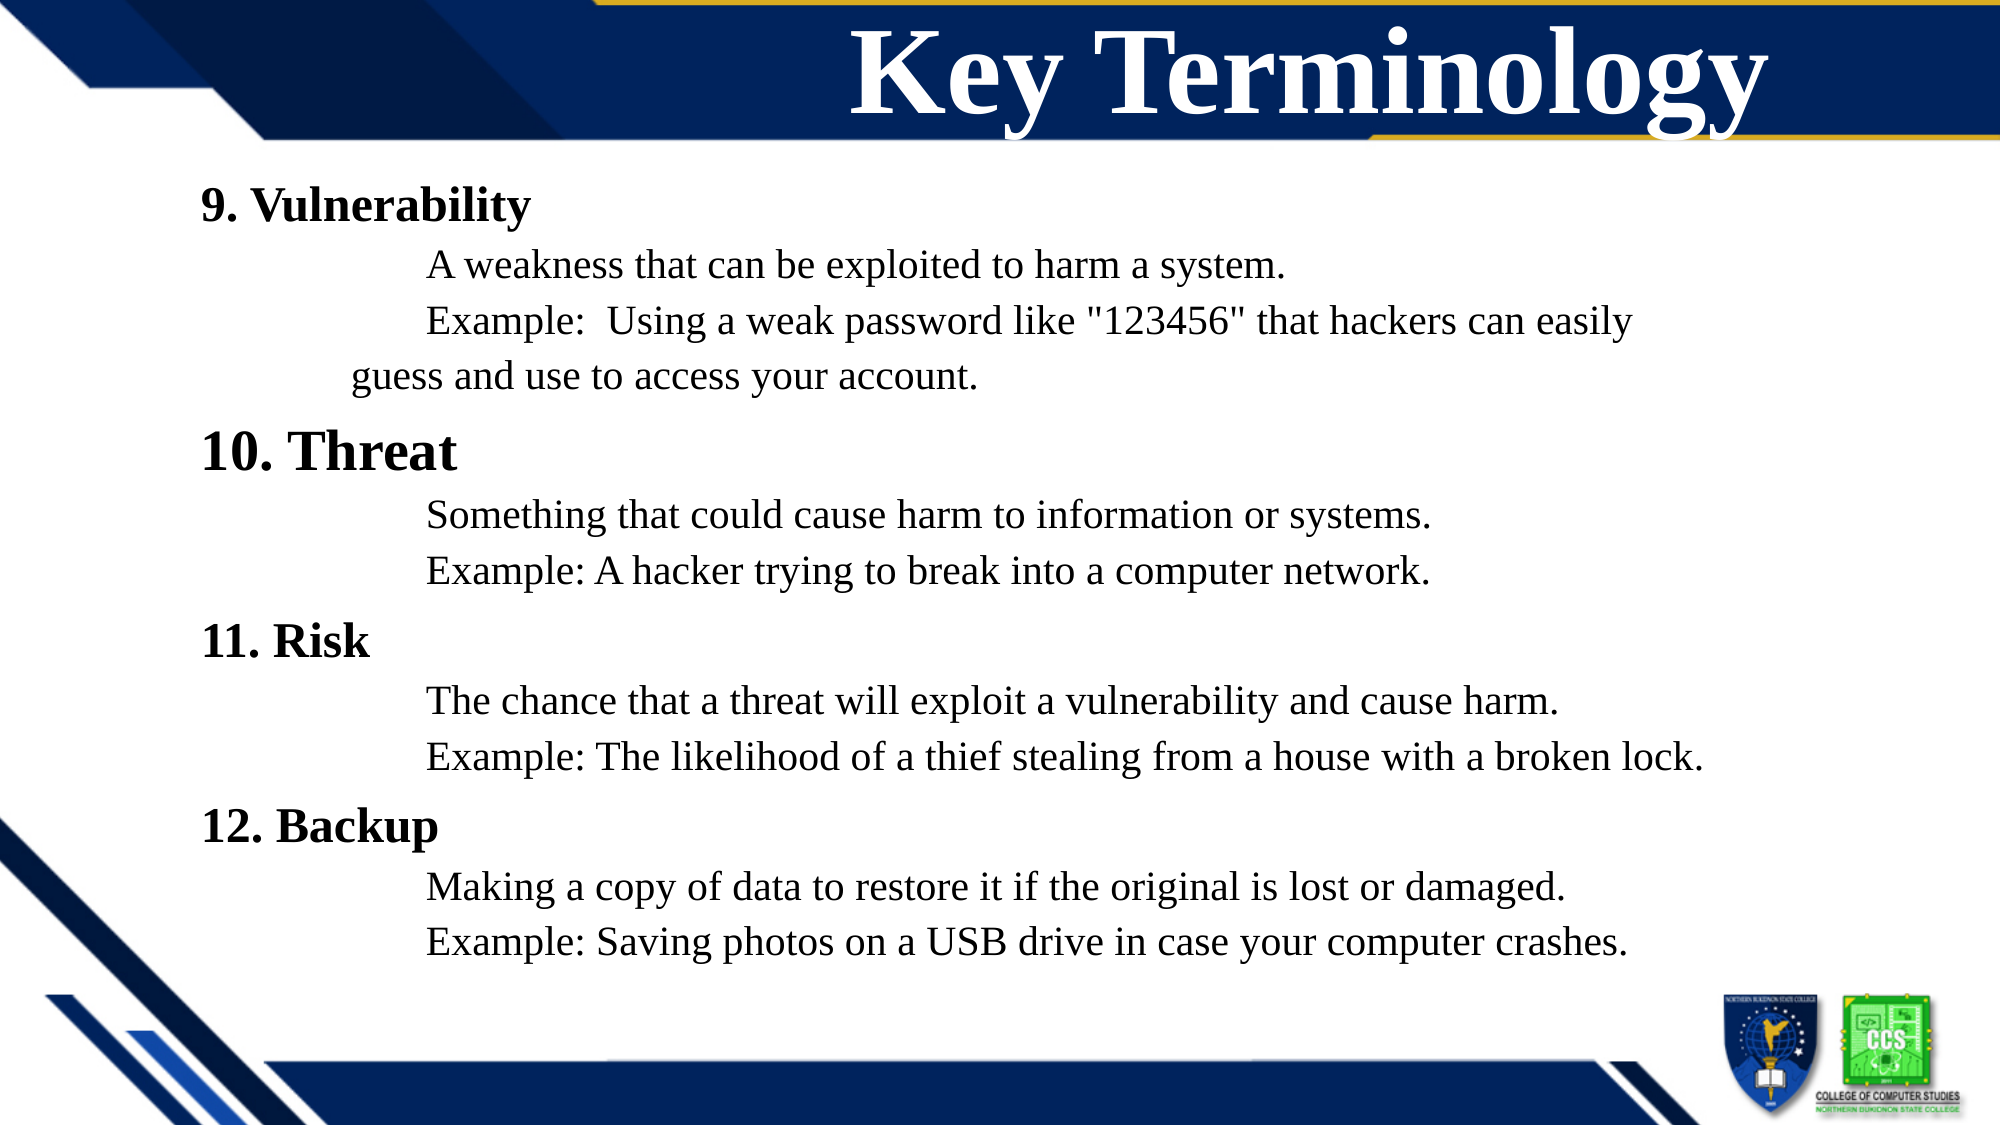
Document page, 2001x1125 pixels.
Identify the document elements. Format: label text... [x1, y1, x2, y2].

list 9. Vulnerability A weakness that can be exploited to harm a system. Example: Using a weak password like "123456" that hackers can easily guess and use to access your account. 10. Threat Something that could cause harm to information or systems. Example: A hacker trying to break into a computer network. 11. Risk The chance that a threat will exploit a vulnerability and cause harm. Example: The likelihood of a thief stealing from a house with a broken lock. 12. Backup Making a copy of data to restore it if the original is lost or damaged. Example: Saving photos on a USB drive in case your computer crashes. [185, 171, 1928, 989]
title Key Terminology [619, 0, 2000, 146]
picture [0, 0, 2000, 1125]
